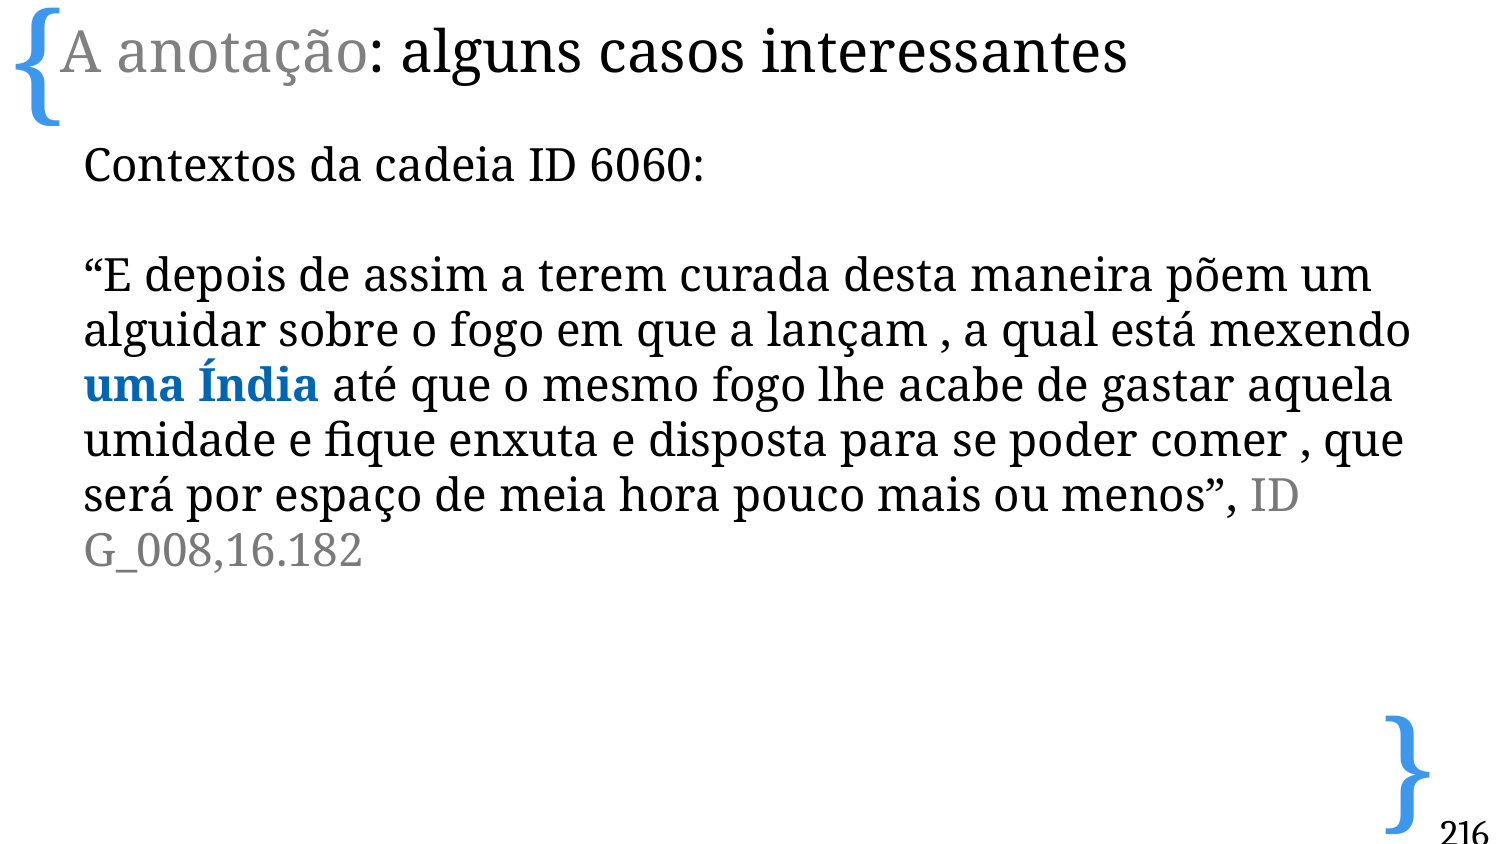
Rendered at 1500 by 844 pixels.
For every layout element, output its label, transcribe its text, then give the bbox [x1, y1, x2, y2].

text_box A anotação: alguns casos interessantes [60, 2, 1500, 103]
text_box Contextos da cadeia ID 6060: “E depois de assim a terem curada desta maneira põem um alguidar sobre o fogo em que a lançam , a qual está mexendo uma Índia até que o mesmo fogo lhe acabe de gastar aquela umidade e fique enxuta e disposta para se poder comer , que será por espaço de meia hora pouco mais ou menos”, ID G_008,16.182 [78, 157, 1422, 609]
text_box 216 [1440, 808, 1495, 832]
